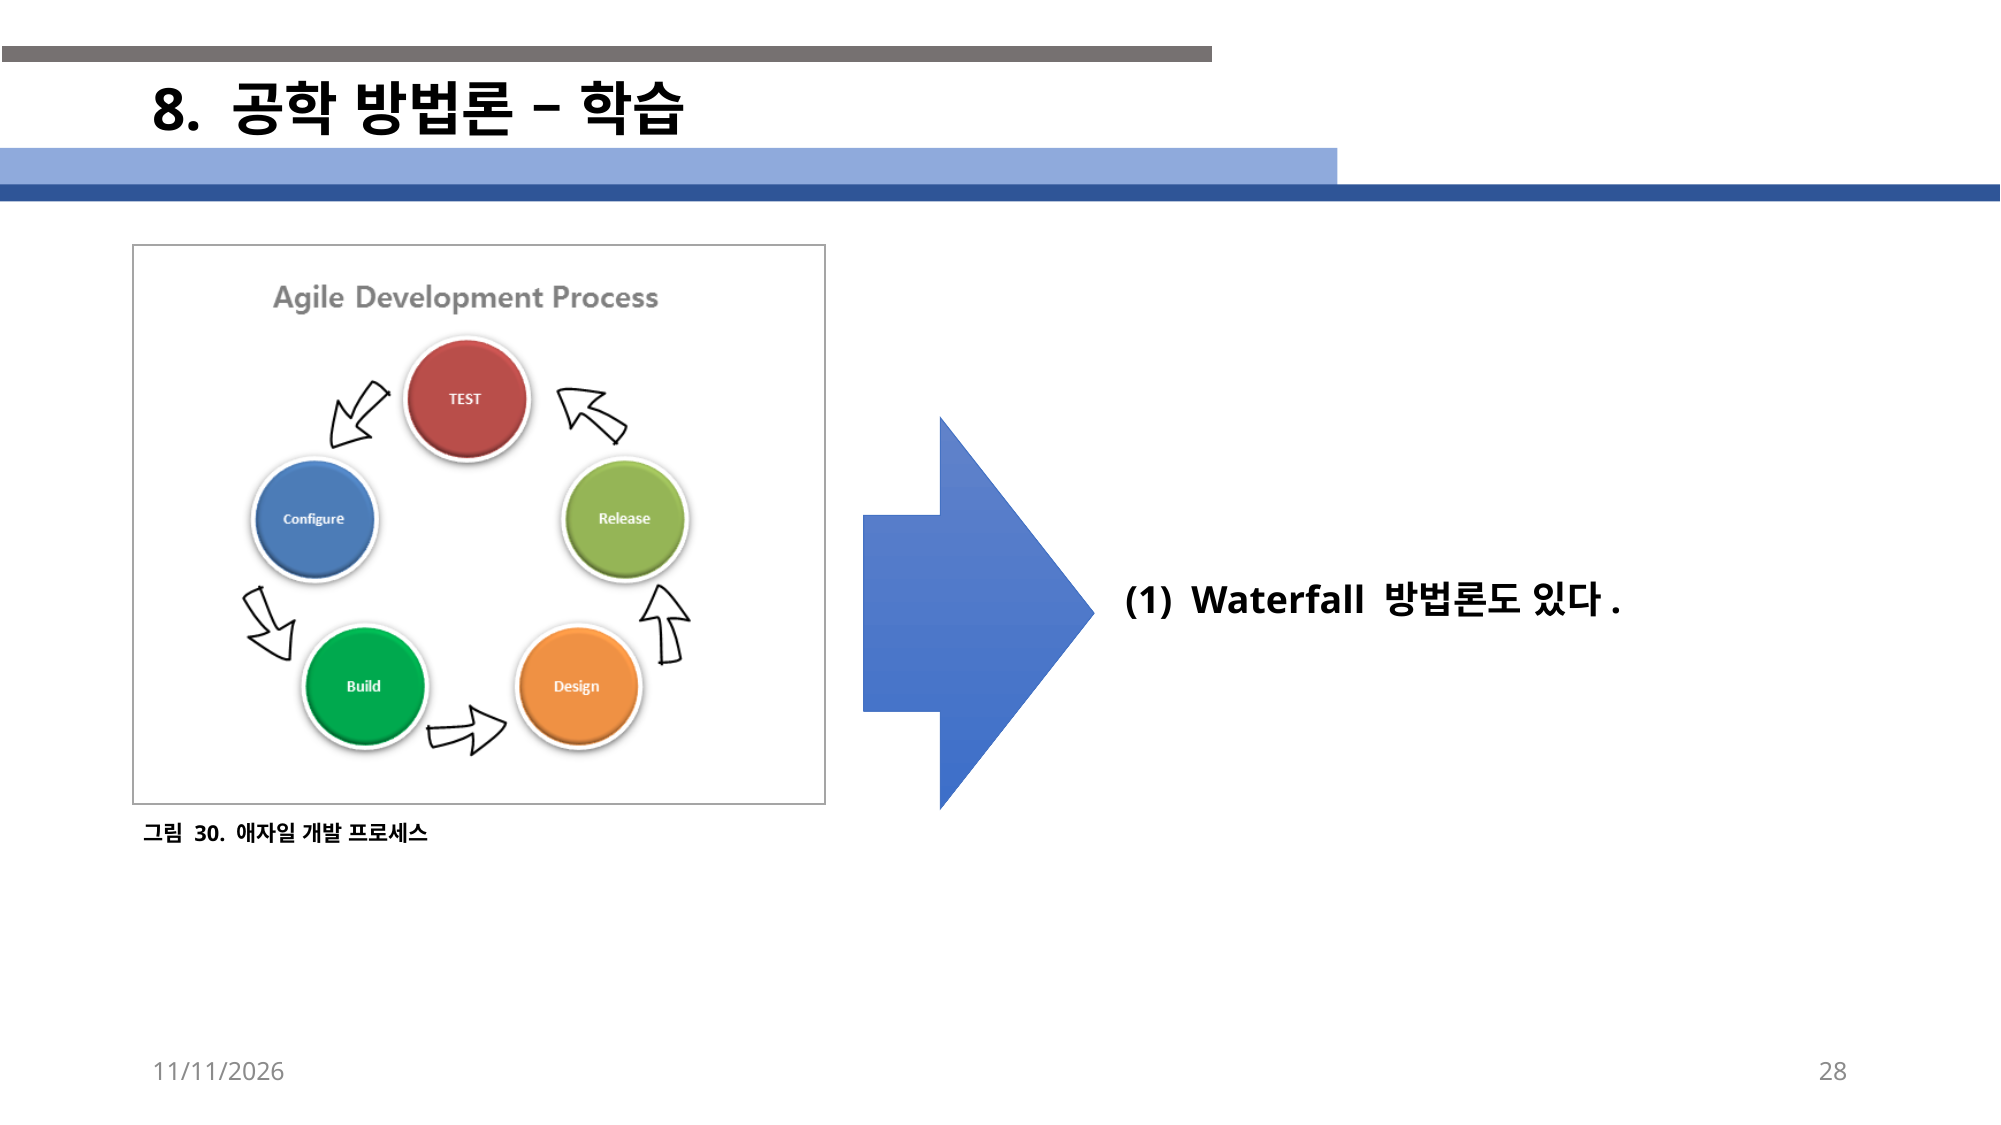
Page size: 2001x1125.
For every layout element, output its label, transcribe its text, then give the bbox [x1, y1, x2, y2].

text_box [132, 244, 826, 805]
text_box [0, 183, 2000, 203]
text_box 그림 30. 애자일 개발 프로세스 [128, 811, 444, 853]
text_box Waterfall 방법론도 있다. [1110, 568, 1637, 629]
slide_number 28 [1412, 1042, 1863, 1103]
text_box [0, 43, 1215, 65]
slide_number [137, 1042, 588, 1103]
text_box [0, 146, 1339, 183]
title 8. 공학 방법론 – 학습 [137, 72, 1863, 152]
picture [213, 280, 707, 770]
text_box [863, 416, 1095, 811]
